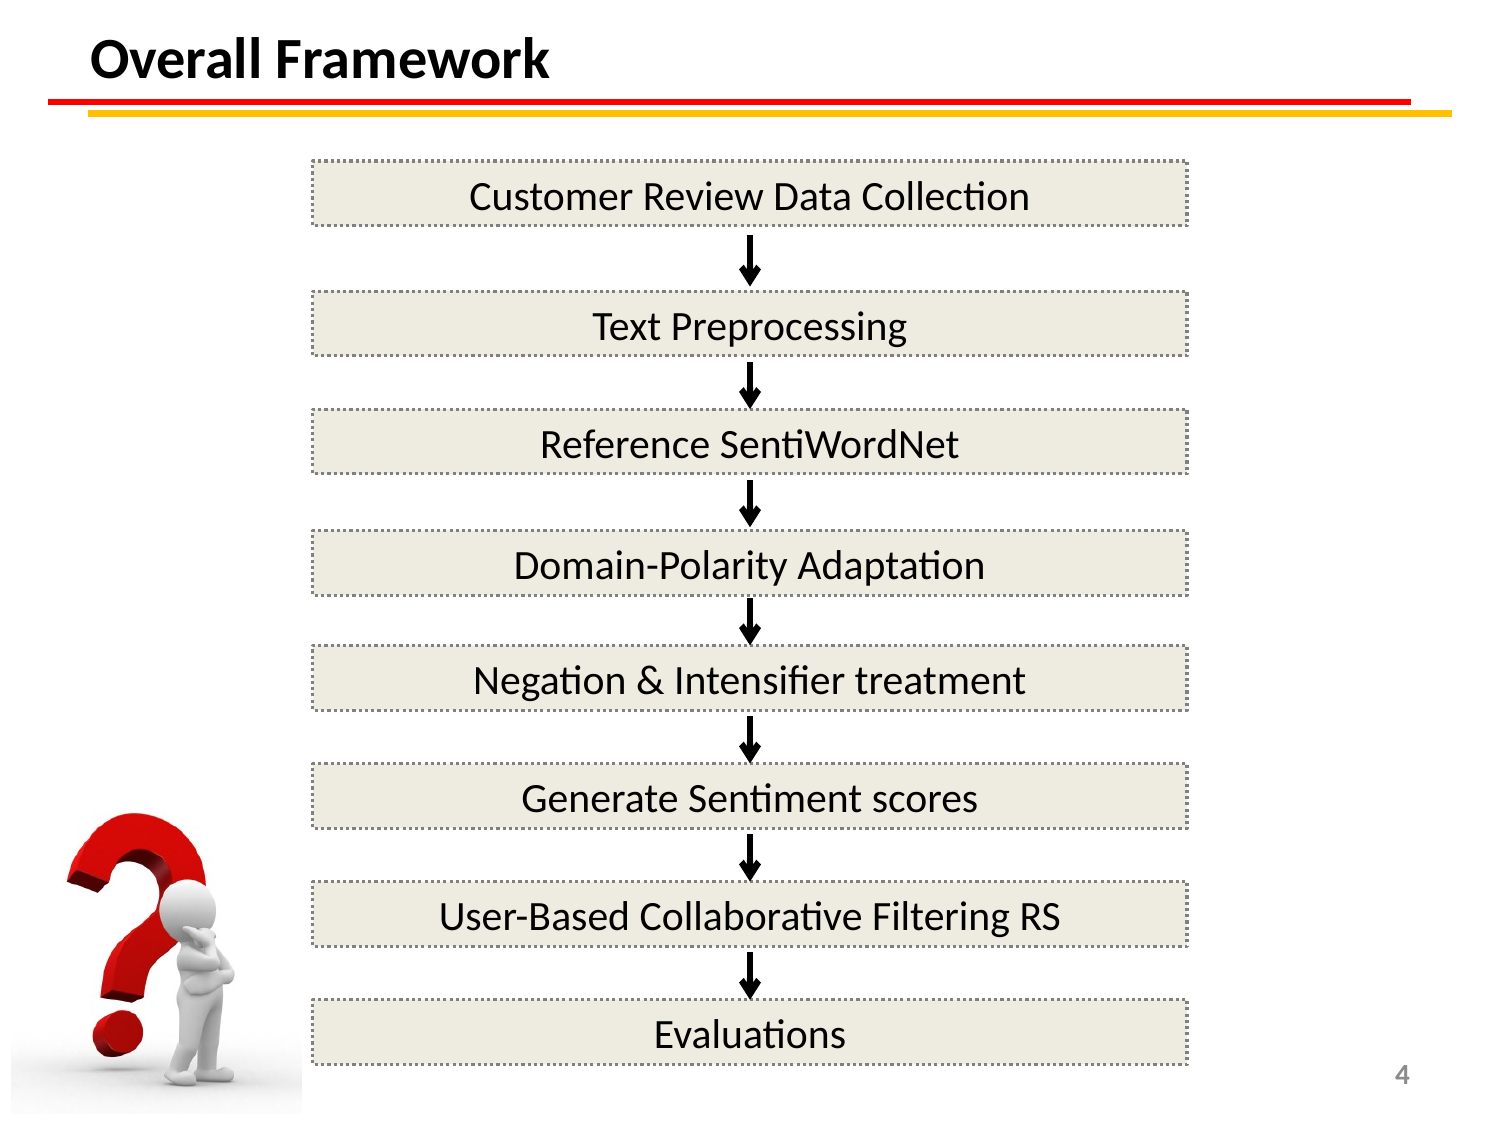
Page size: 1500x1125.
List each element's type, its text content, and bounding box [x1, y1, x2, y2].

text_box Text Preprocessing [312, 291, 1187, 356]
text_box Evaluations [312, 999, 1187, 1065]
text_box Generate Sentiment scores [312, 763, 1187, 829]
slide_number 4 [1074, 1042, 1425, 1103]
title Overall Framework [75, 0, 1425, 110]
title Overall Framework [75, 111, 1425, 149]
text_box Domain-Polarity Adaptation [312, 530, 1187, 596]
text_box Customer Review Data Collection [312, 161, 1187, 226]
text_box User-Based Collaborative Filtering RS [312, 881, 1187, 947]
text_box Reference SentiWordNet [312, 409, 1187, 474]
text_box Negation & Intensifier treatment [312, 645, 1187, 711]
picture [11, 798, 302, 1114]
